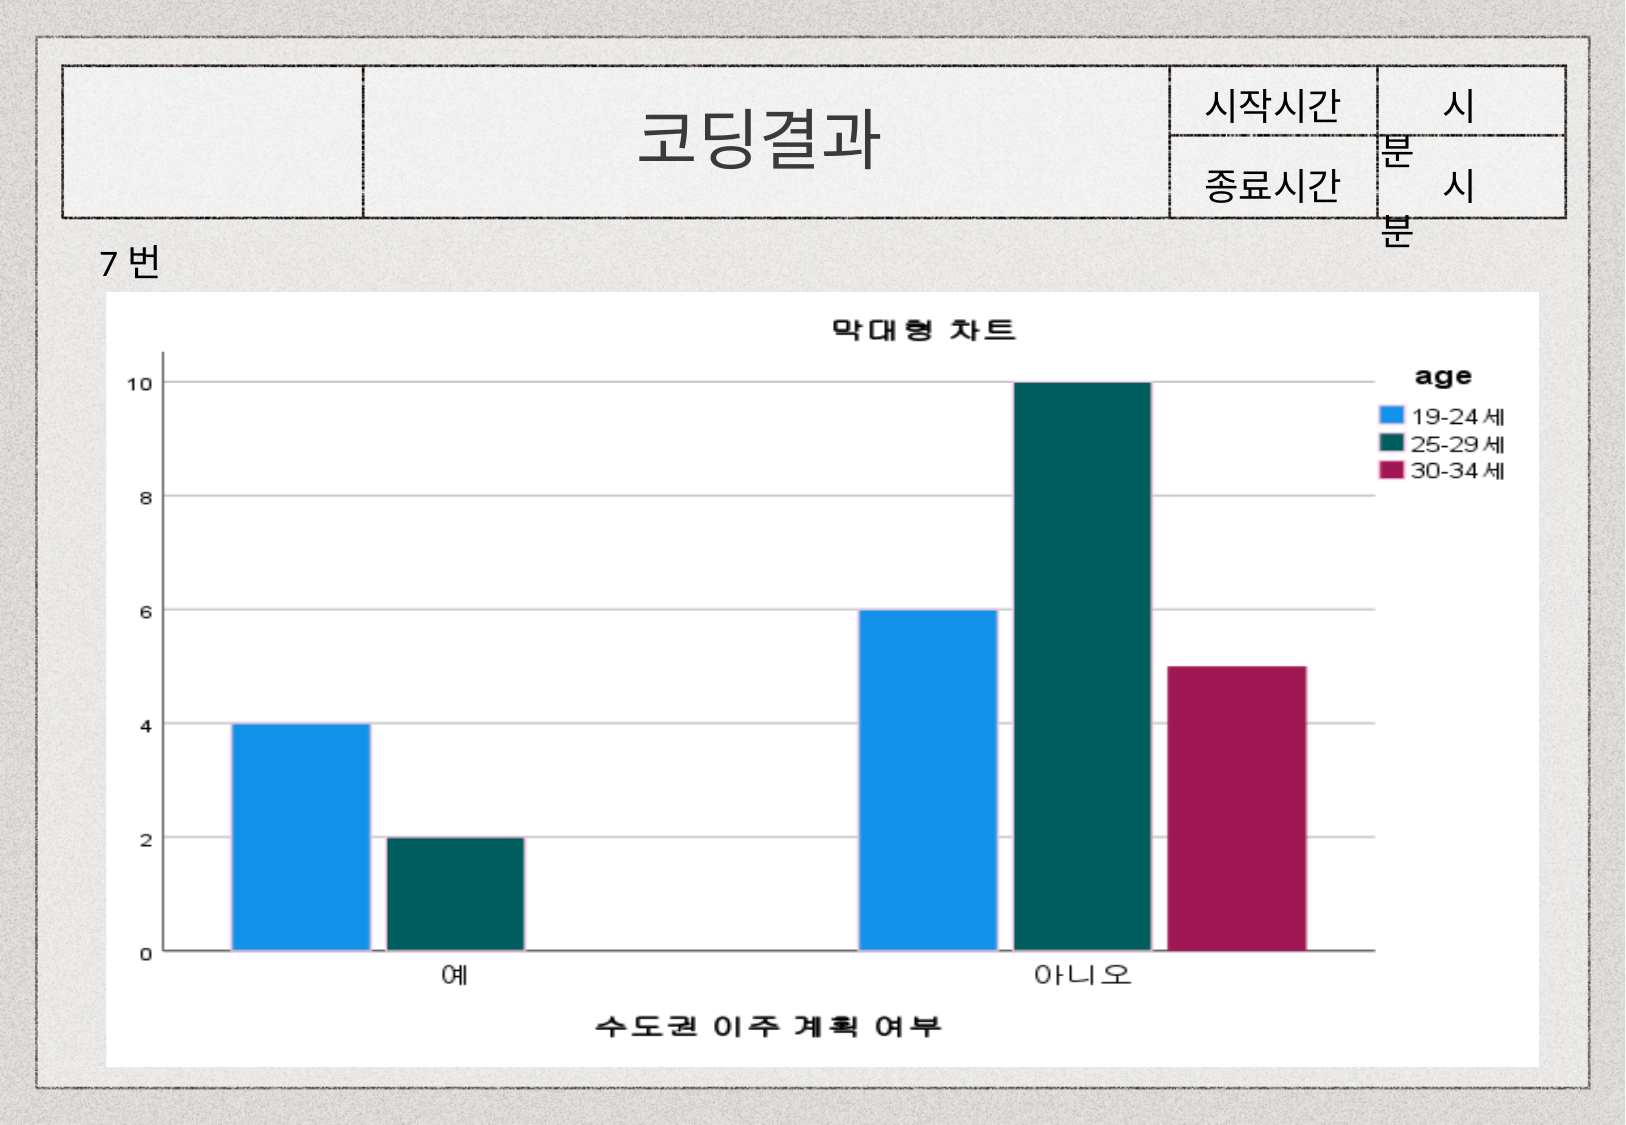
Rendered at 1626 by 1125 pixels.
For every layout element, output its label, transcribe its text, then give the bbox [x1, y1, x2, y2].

text_box 7번 [84, 231, 209, 292]
text_box 코딩결과 [401, 90, 1148, 185]
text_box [1189, 75, 1599, 217]
picture [0, 0, 1626, 1125]
